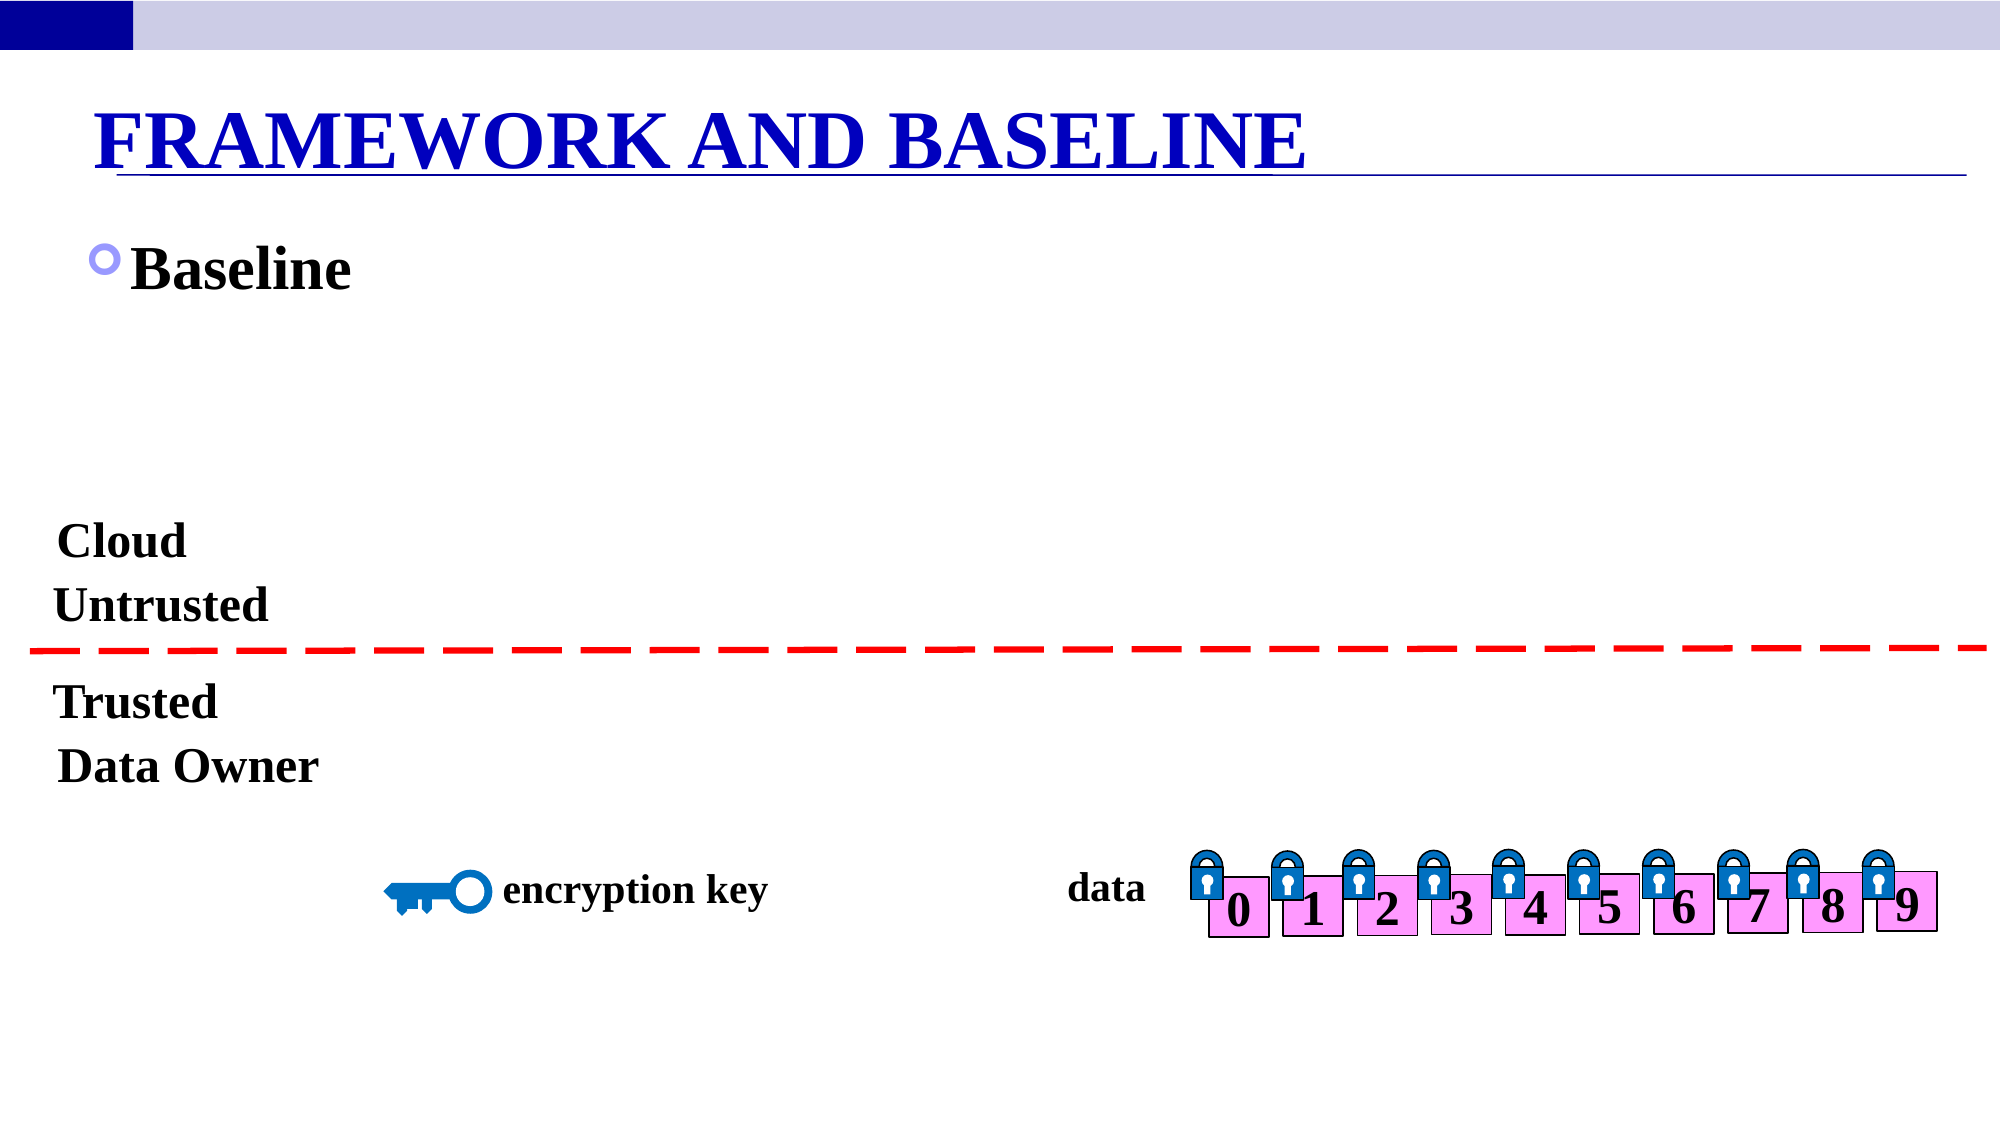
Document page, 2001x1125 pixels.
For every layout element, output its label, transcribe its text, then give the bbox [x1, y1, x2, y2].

text_box 1 [1283, 875, 1344, 936]
text_box 7 [1728, 872, 1789, 933]
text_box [1342, 849, 1375, 900]
text_box Baseline [70, 663, 1867, 1043]
text_box 5 [1579, 874, 1640, 934]
text_box Trusted [37, 662, 300, 736]
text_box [1717, 849, 1750, 900]
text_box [1190, 850, 1224, 900]
text_box Framework and Baseline [79, 78, 1917, 189]
text_box encryption key [487, 854, 786, 919]
text_box 3 [1431, 874, 1492, 935]
text_box Untrusted [37, 563, 300, 639]
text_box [1862, 849, 1895, 900]
text_box Cloud [41, 499, 226, 575]
text_box data [1052, 852, 1162, 918]
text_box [1567, 849, 1600, 900]
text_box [1271, 850, 1304, 901]
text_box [1492, 849, 1525, 899]
text_box 6 [1653, 873, 1714, 934]
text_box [29, 647, 1987, 652]
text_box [383, 869, 493, 916]
text_box 9 [1877, 871, 1938, 932]
text_box Data Owner [42, 724, 344, 800]
text_box 0 [1208, 876, 1269, 937]
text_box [1642, 849, 1675, 899]
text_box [1417, 850, 1451, 900]
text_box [1786, 849, 1820, 899]
text_box Baseline [70, 219, 1867, 646]
text_box 4 [1505, 875, 1566, 936]
text_box 8 [1803, 872, 1864, 933]
text_box 2 [1357, 875, 1418, 936]
